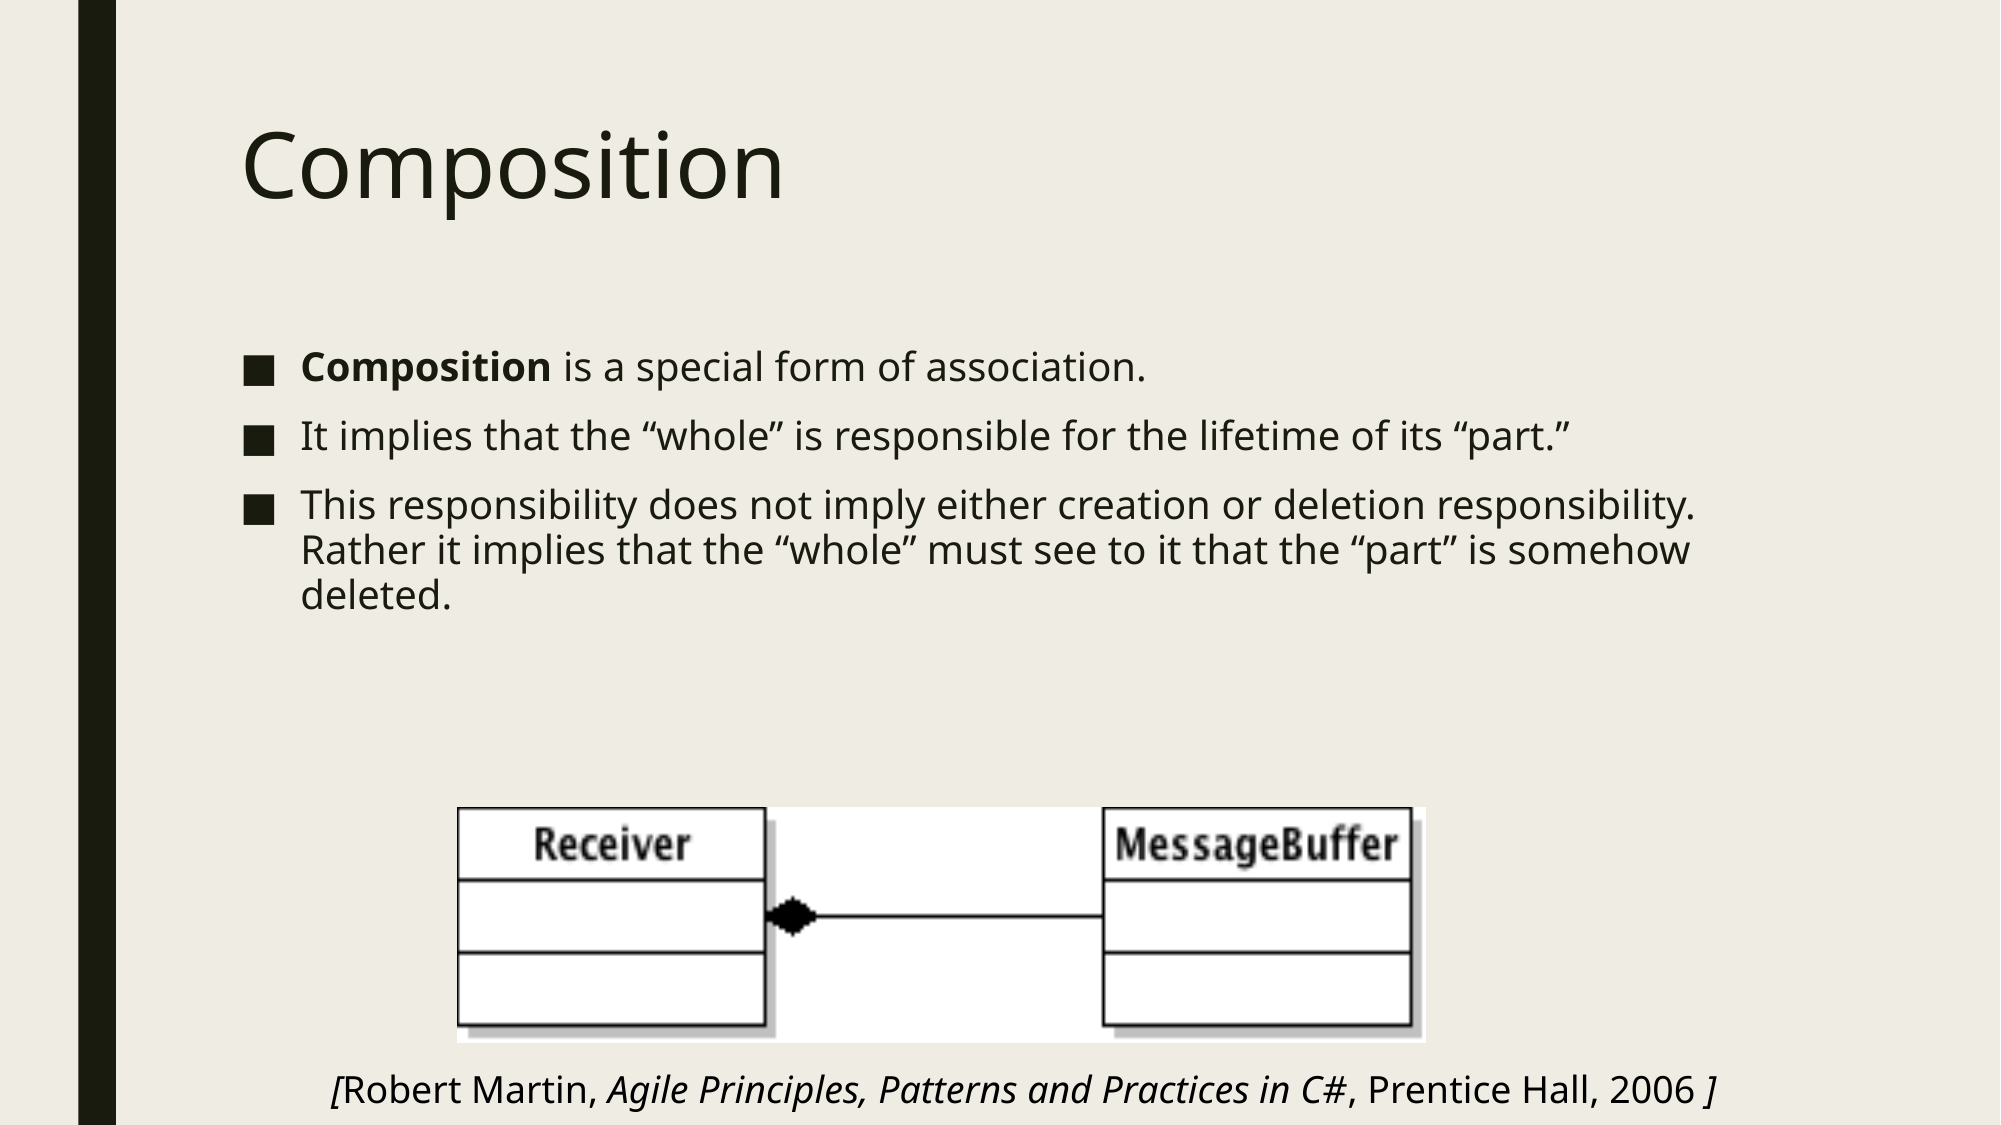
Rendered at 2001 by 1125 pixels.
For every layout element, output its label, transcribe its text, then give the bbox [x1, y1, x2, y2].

title Composition [225, 112, 1800, 337]
list Composition is a special form of association. It implies that the “whole” is responsible for the lifetime of its “part.” This responsibility does not imply either creation or deletion responsibility. Rather it implies that the “whole” must see to it that the “part” is somehow deleted. [225, 337, 1800, 629]
text_box [Robert Martin, Agile Principles, Patterns and Practices in C#, Prentice Hall, 2006 ] [316, 1058, 1732, 1119]
picture [457, 807, 1426, 1043]
